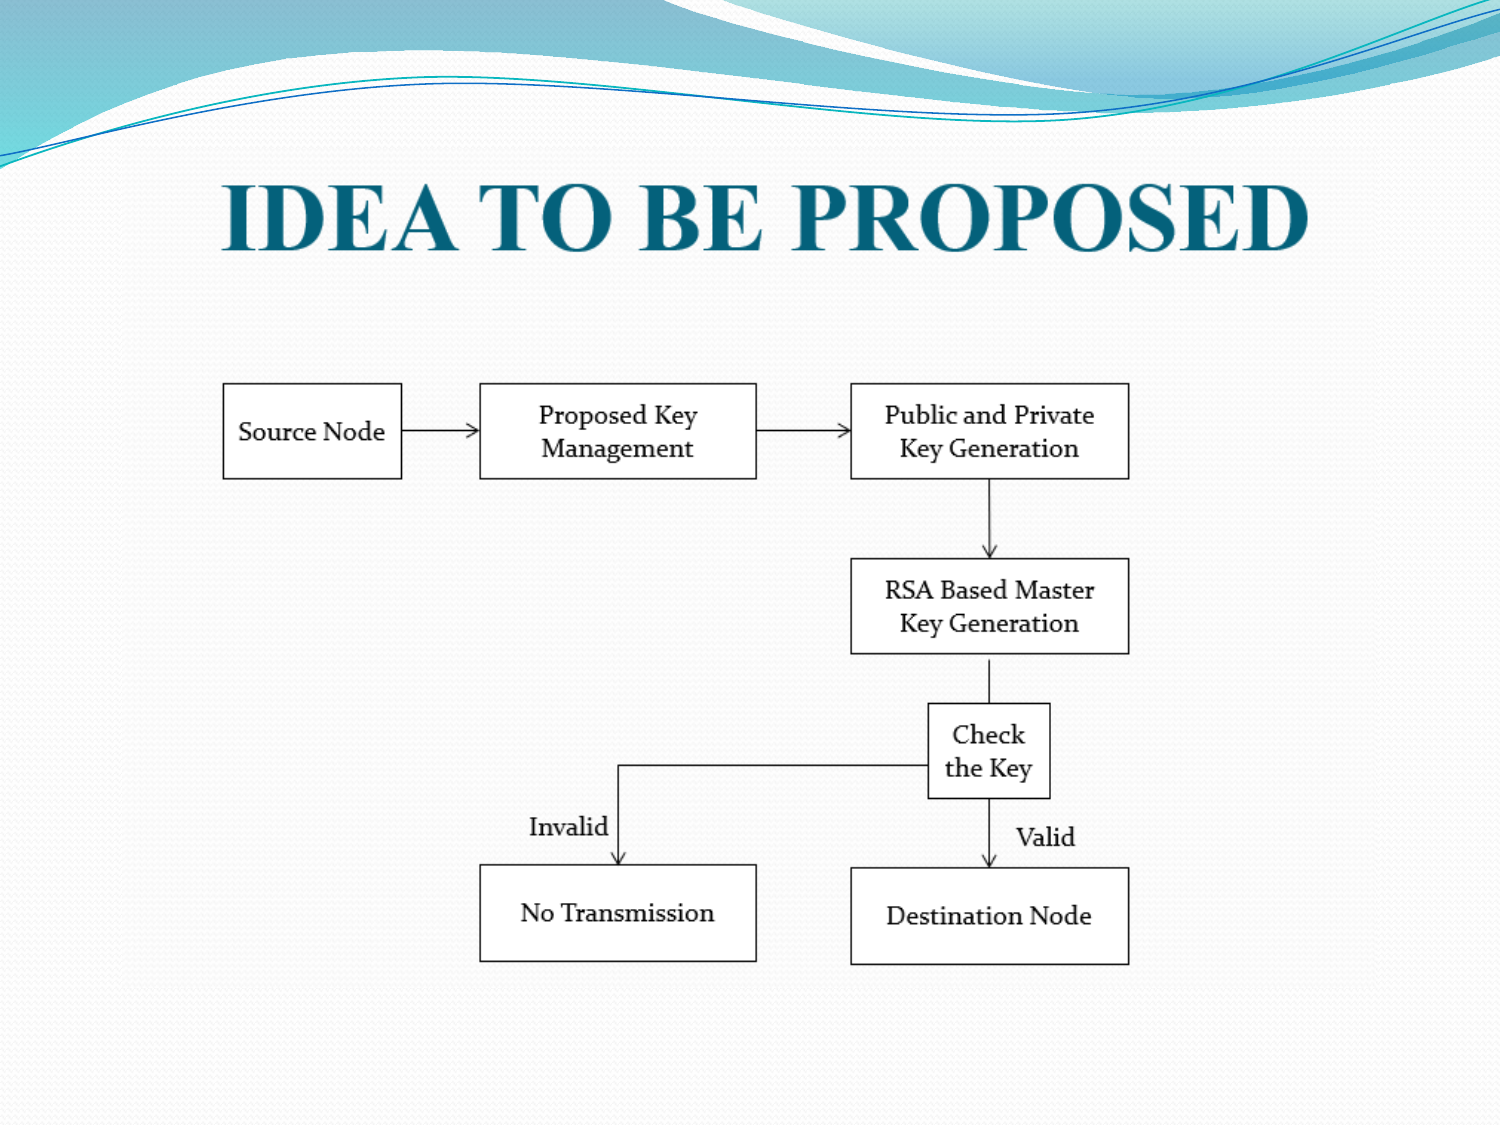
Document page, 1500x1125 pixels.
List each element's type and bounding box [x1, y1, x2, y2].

picture [122, 148, 1377, 988]
